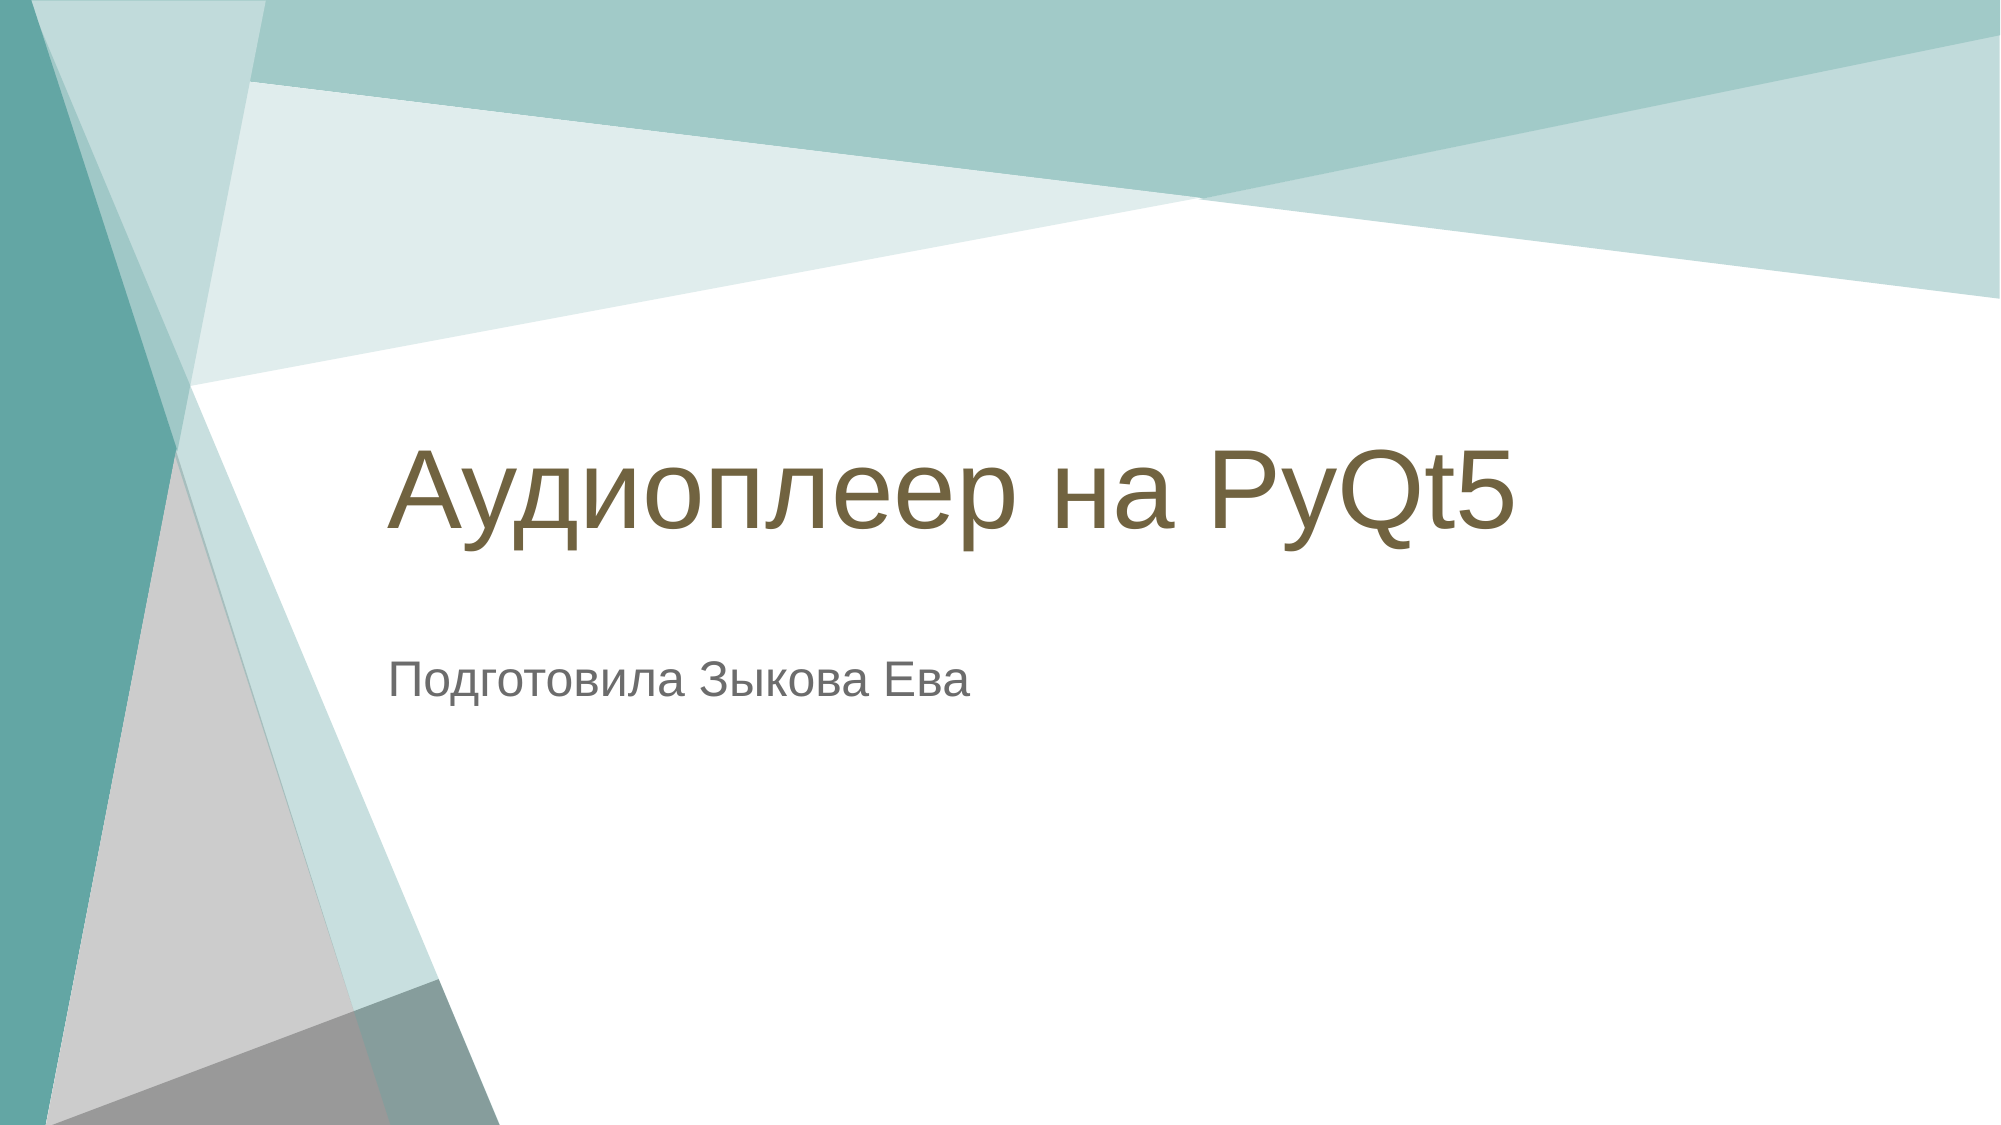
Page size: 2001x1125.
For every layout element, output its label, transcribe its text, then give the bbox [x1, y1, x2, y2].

title Аудиоплеер на PyQt5 [372, 405, 1954, 563]
subtitle Подготовила Зыкова Ева [372, 638, 1953, 715]
